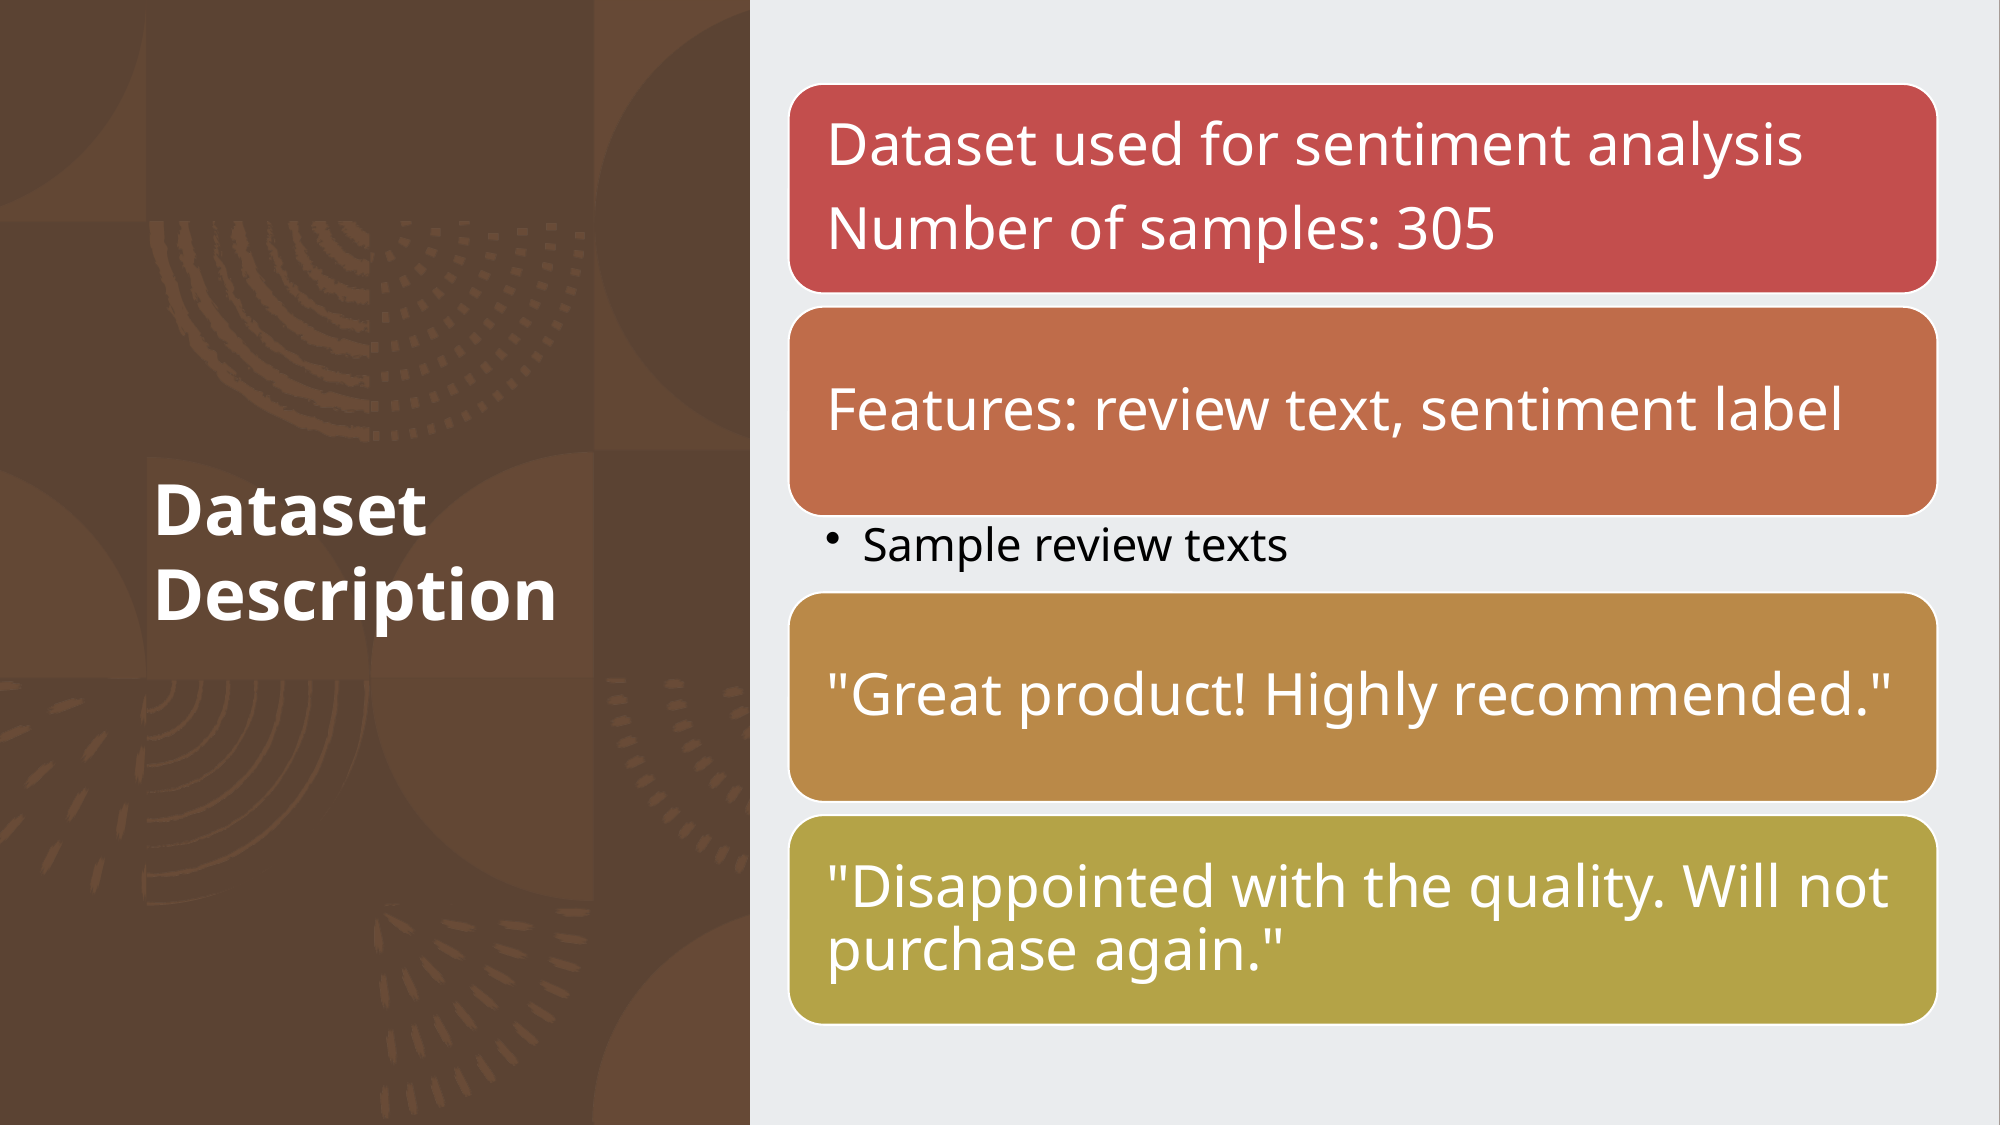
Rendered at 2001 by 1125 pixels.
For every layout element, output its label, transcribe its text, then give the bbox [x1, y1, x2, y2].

title Dataset Description [137, 91, 600, 1007]
text_box [751, 0, 2000, 1125]
text_box [0, 0, 751, 1125]
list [788, 74, 1938, 1034]
